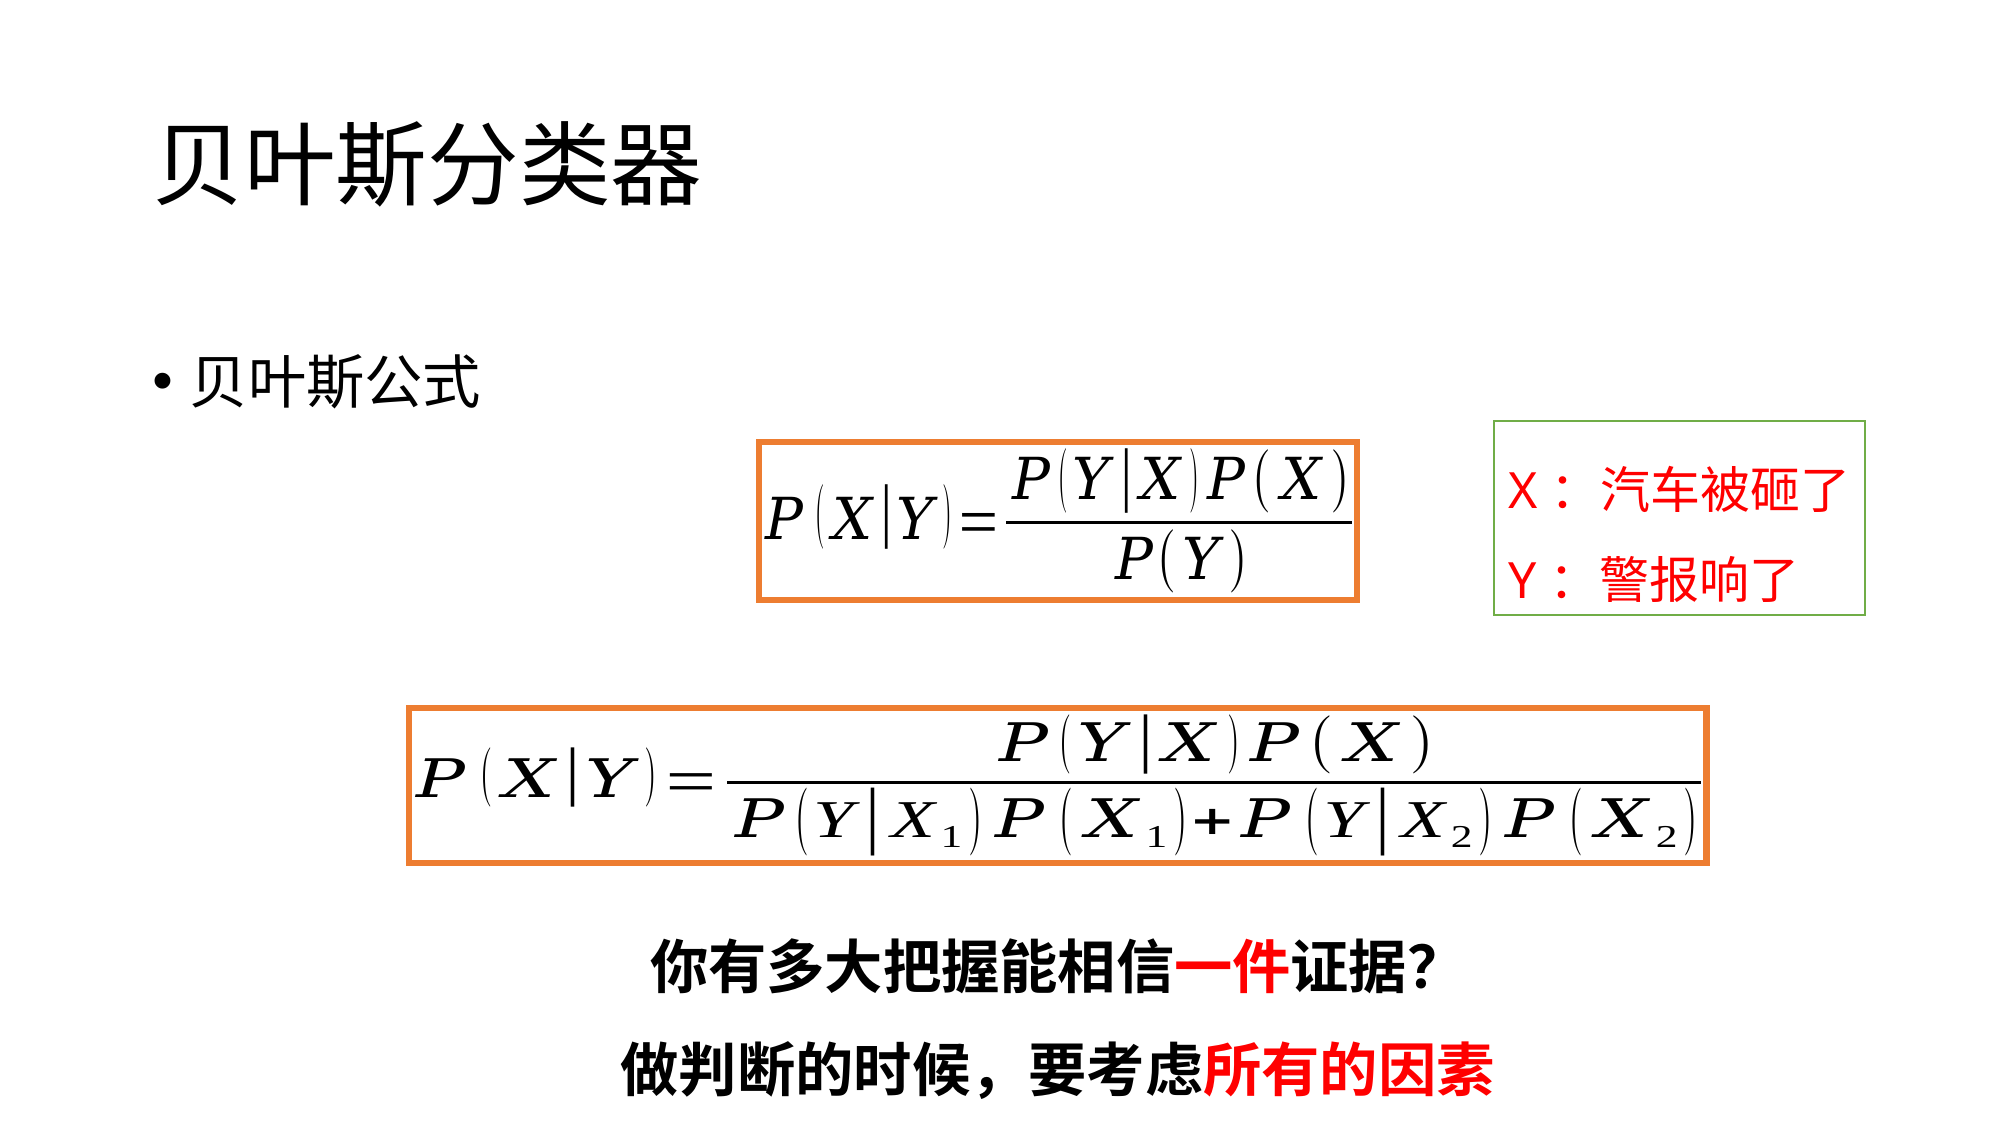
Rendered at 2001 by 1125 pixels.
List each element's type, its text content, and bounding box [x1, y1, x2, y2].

list 贝叶斯公式 [137, 302, 1863, 1017]
text_box X：汽车被砸了 Y：警报响了 [1493, 420, 1866, 616]
text_box 做判断的时候，要考虑所有的因素 [606, 1025, 1510, 1111]
text_box 你有多大把握能相信一件证据？ [635, 922, 1481, 1008]
title 贝叶斯分类器 [137, 59, 1863, 278]
